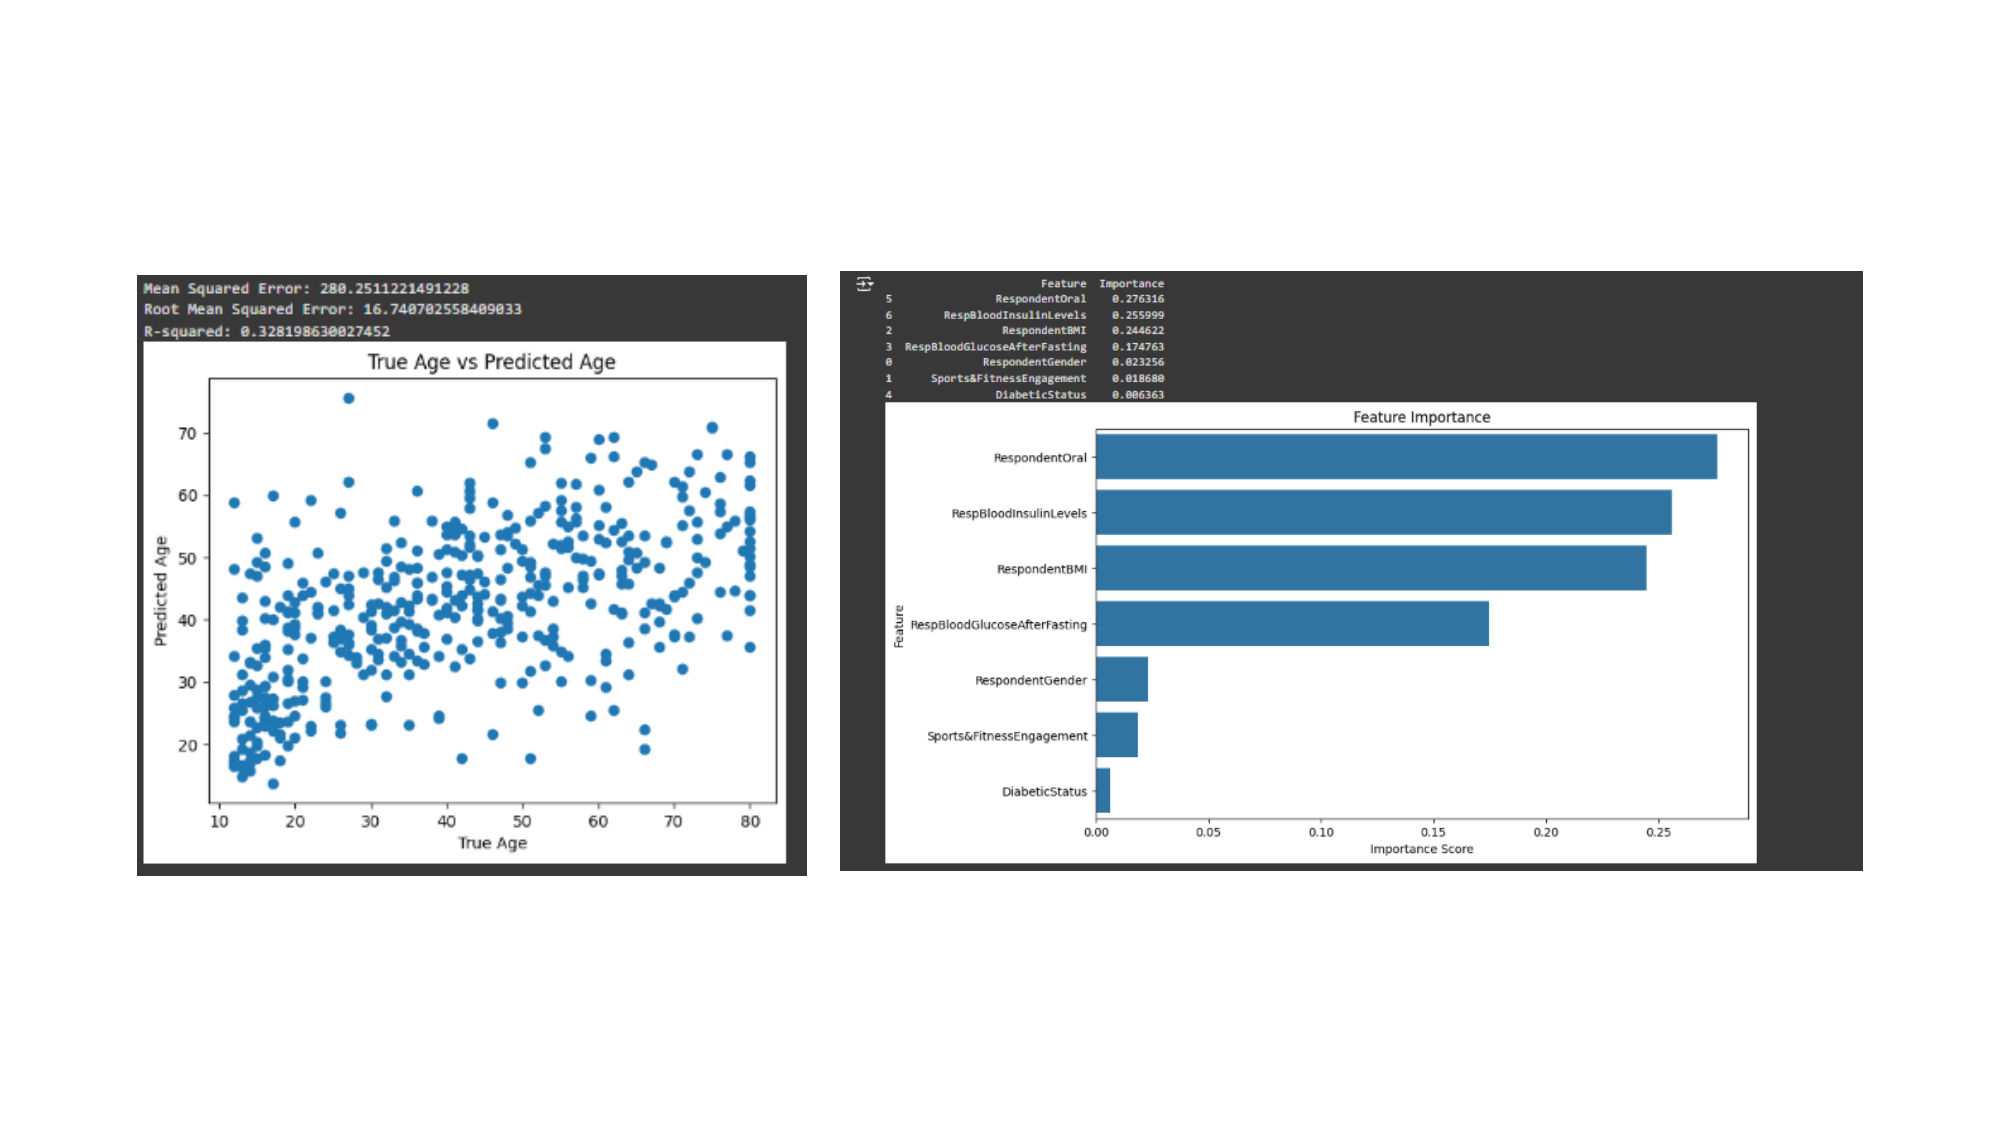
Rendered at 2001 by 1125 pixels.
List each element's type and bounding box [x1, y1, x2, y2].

list [840, 271, 1863, 872]
list [136, 275, 808, 876]
